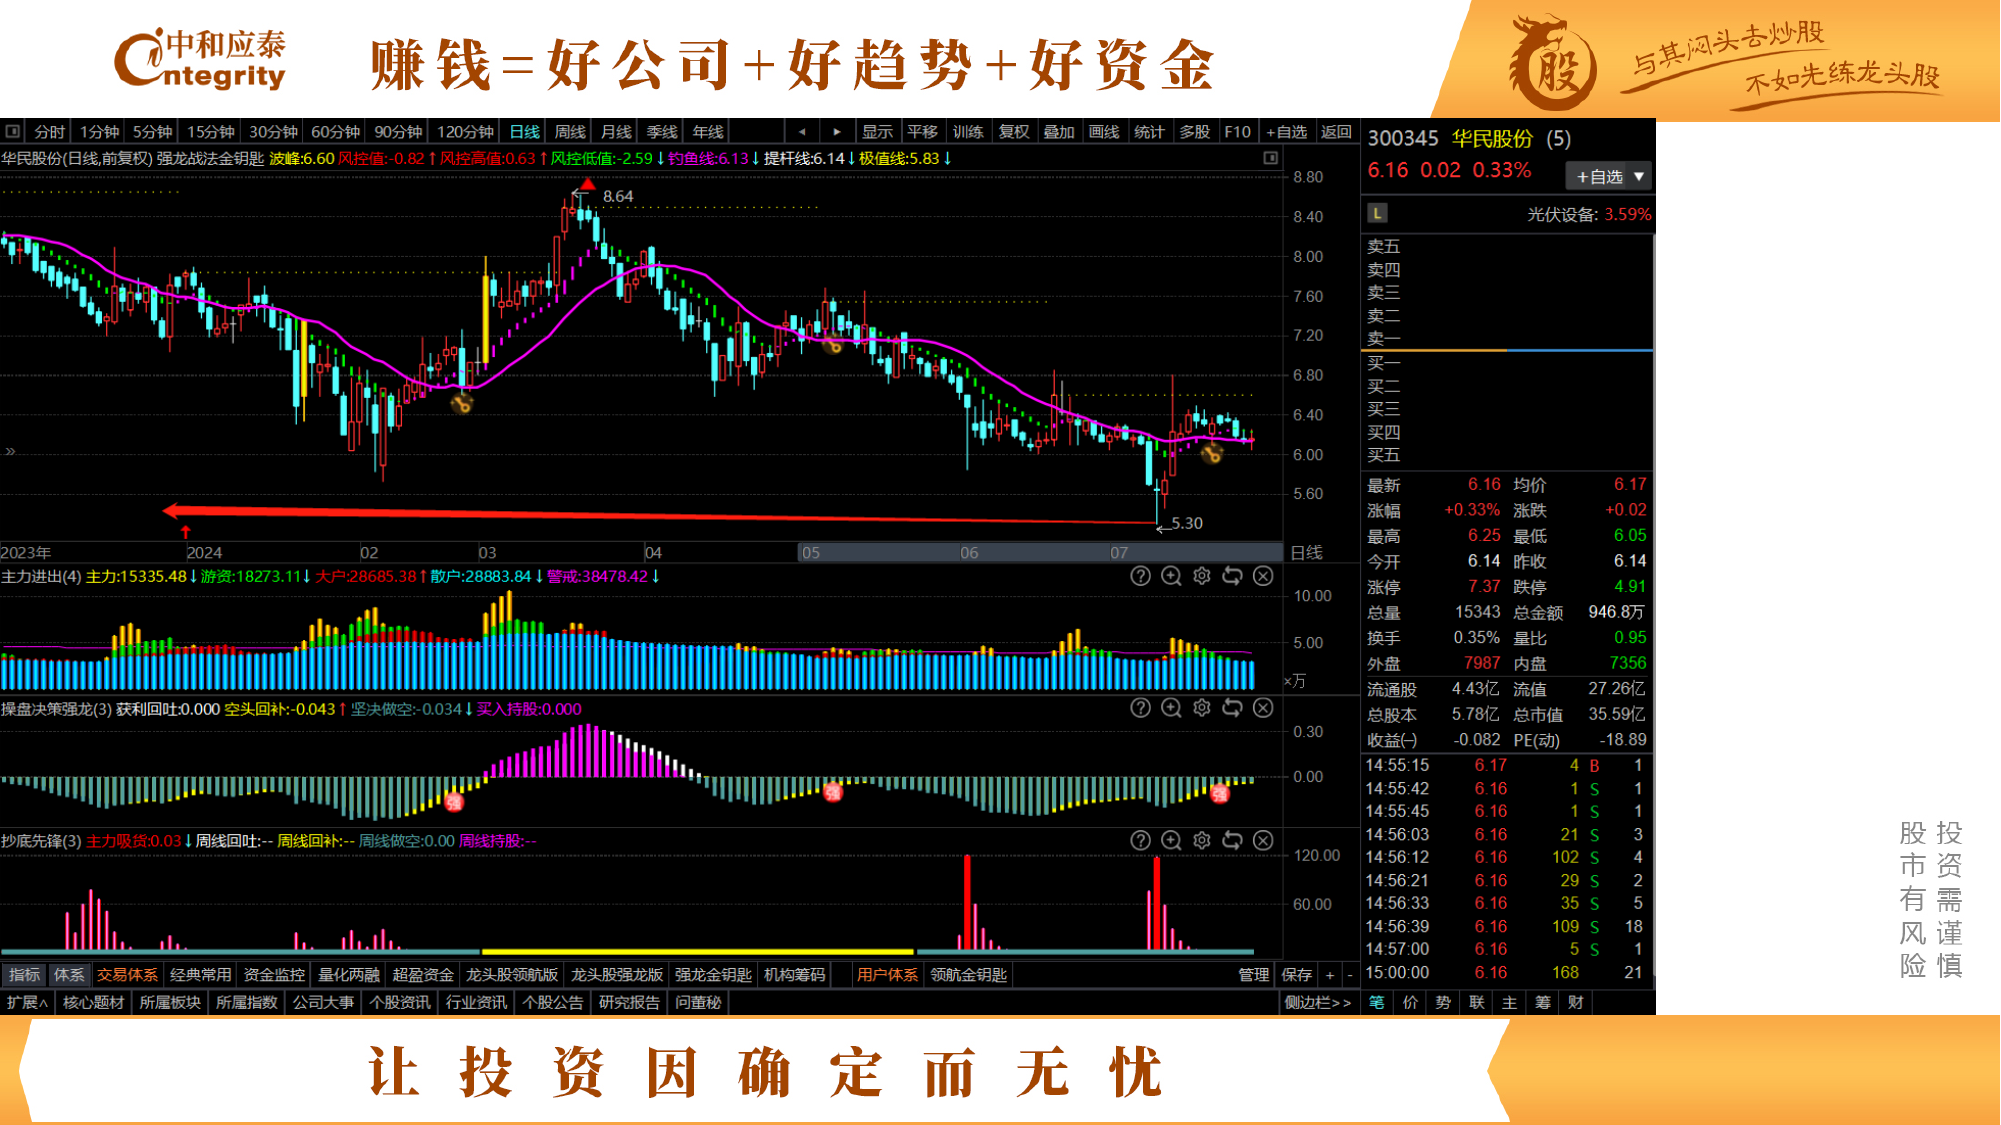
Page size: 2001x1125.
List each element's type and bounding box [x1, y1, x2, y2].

picture [0, 0, 2000, 1125]
list [0, 118, 1656, 1015]
